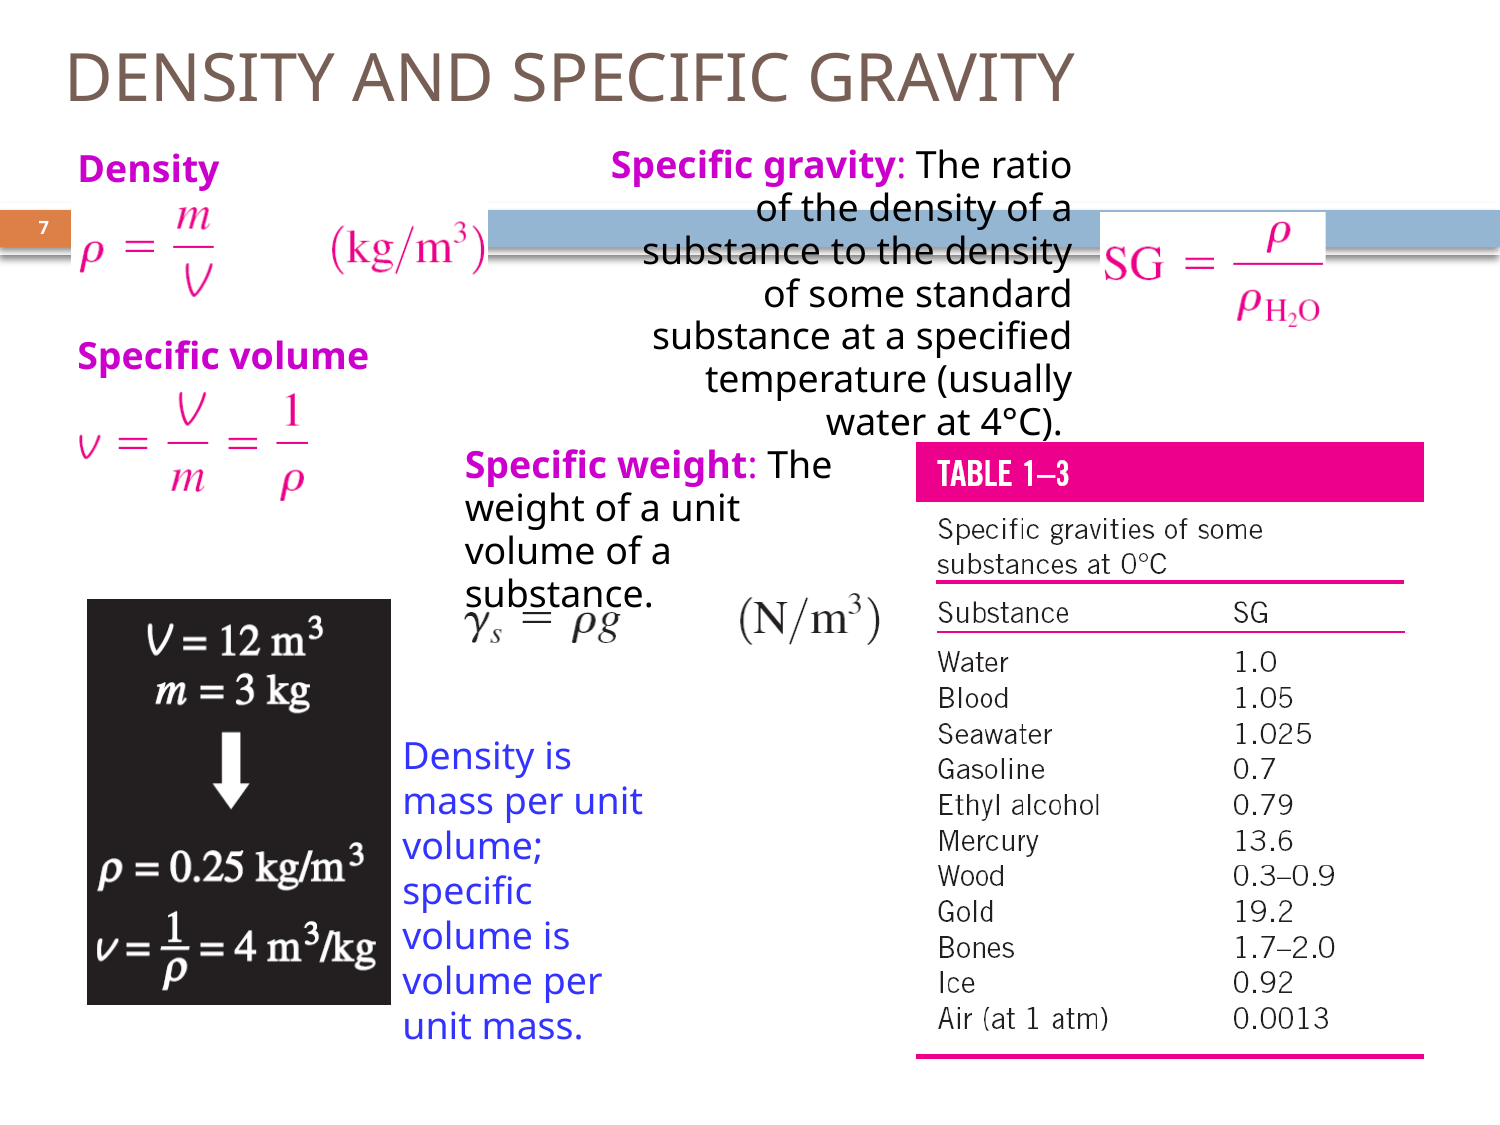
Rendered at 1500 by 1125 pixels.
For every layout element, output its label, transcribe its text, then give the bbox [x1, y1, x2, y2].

text_box Specific gravity: The ratio of the density of a substance to the density of some standard substance at a specified temperature (usually water at 4°C). [587, 137, 1088, 452]
picture [1099, 212, 1327, 333]
text_box Density [62, 137, 463, 198]
text_box Specific weight: The weight of a unit volume of a substance. [450, 437, 875, 623]
picture [74, 387, 310, 505]
text_box Density is mass per unit volume; specific volume is volume per unit mass. [387, 724, 675, 1055]
text_box Specific volume [62, 324, 413, 385]
picture [71, 199, 488, 302]
slide_number 7 [0, 208, 65, 249]
title DENSITY AND SPECIFIC GRAVITY [50, 24, 1400, 125]
picture [87, 599, 391, 1006]
picture [462, 586, 883, 651]
picture [912, 437, 1428, 1063]
